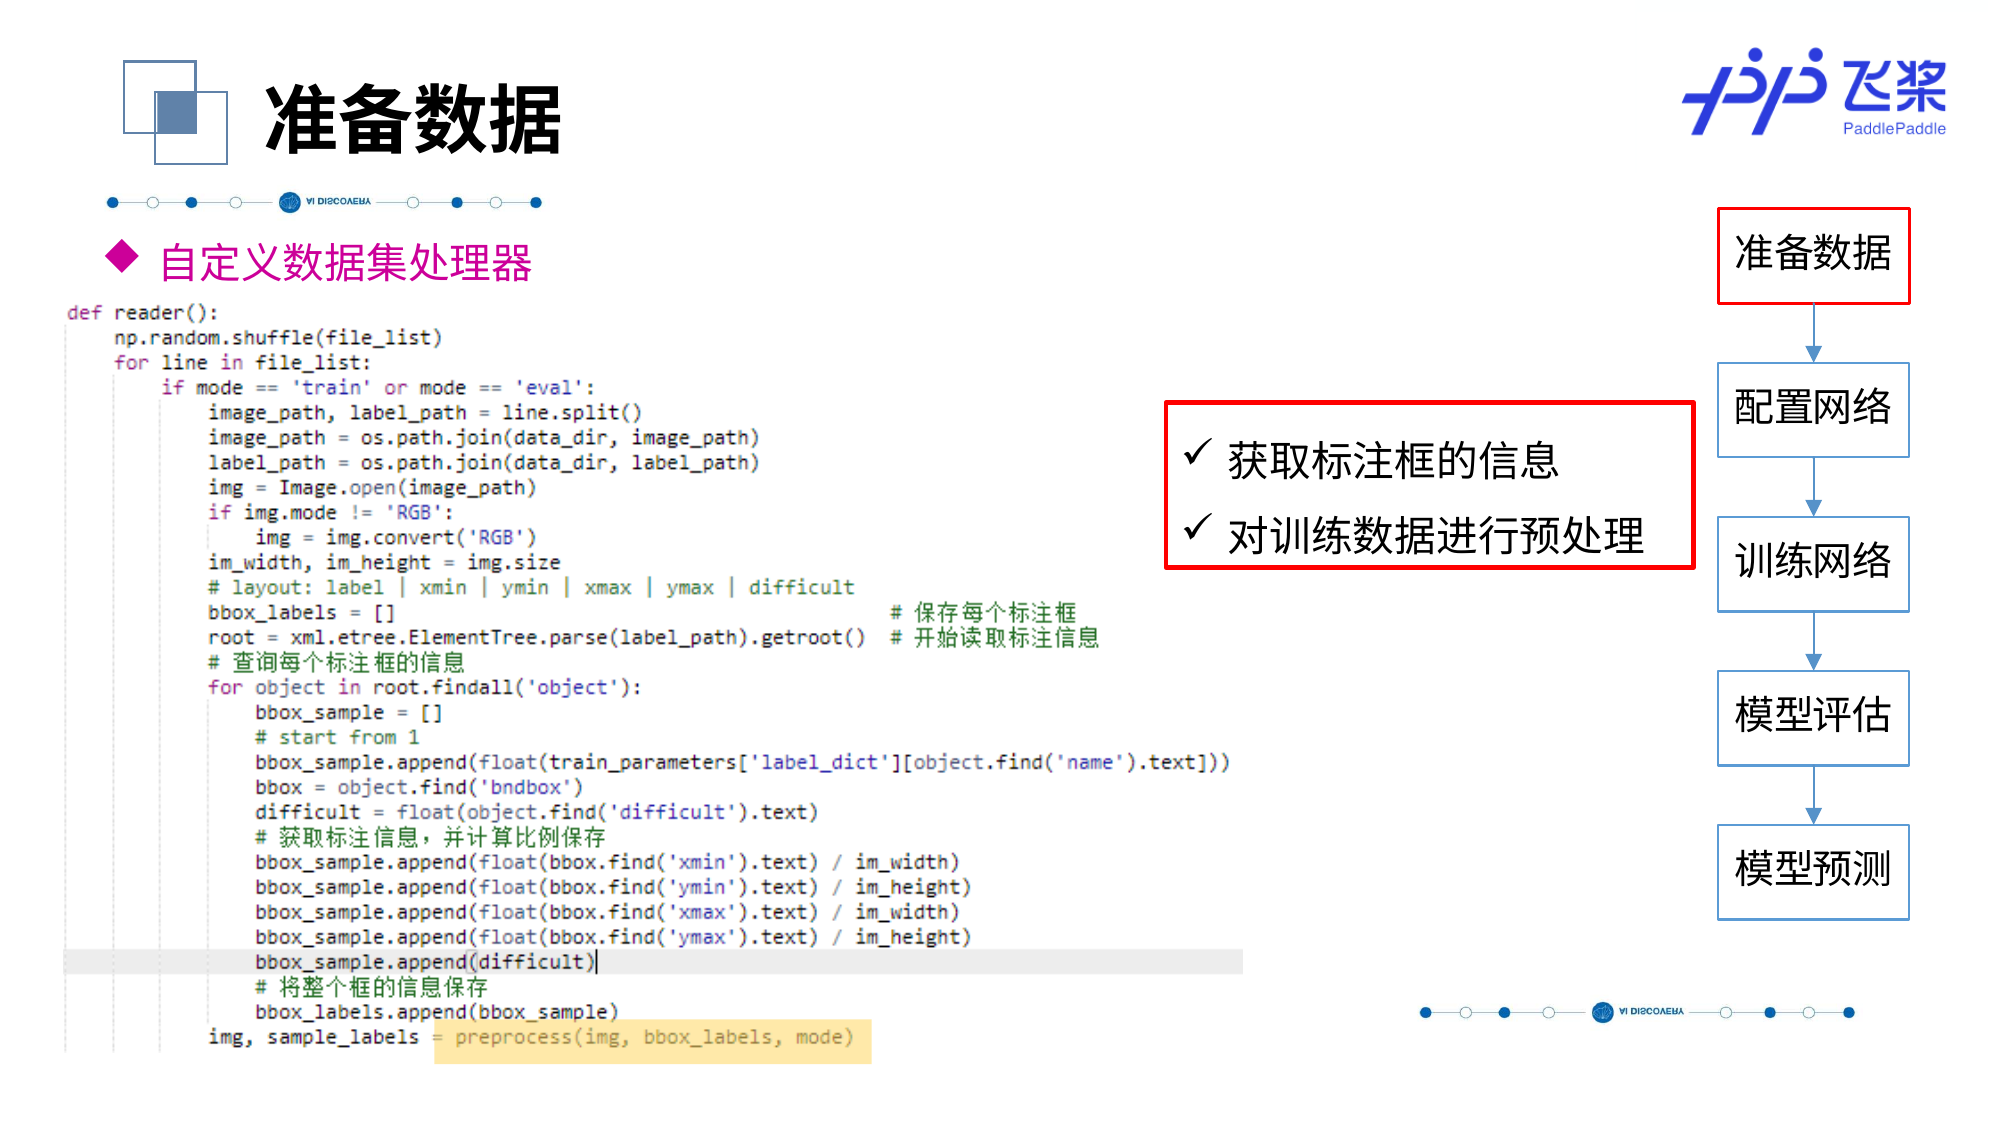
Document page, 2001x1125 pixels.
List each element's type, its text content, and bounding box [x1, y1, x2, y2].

text_box 自定义数据集处理器 [86, 204, 1336, 294]
text_box 准备数据 [248, 65, 872, 171]
picture [63, 302, 1243, 1053]
picture [1635, 0, 1988, 173]
text_box 获取标注框的信息 对训练数据进行预处理 [1243, 402, 1694, 568]
text_box [433, 1053, 873, 1065]
picture [1408, 990, 1863, 1039]
picture [95, 180, 550, 204]
picture [1712, 204, 1913, 921]
